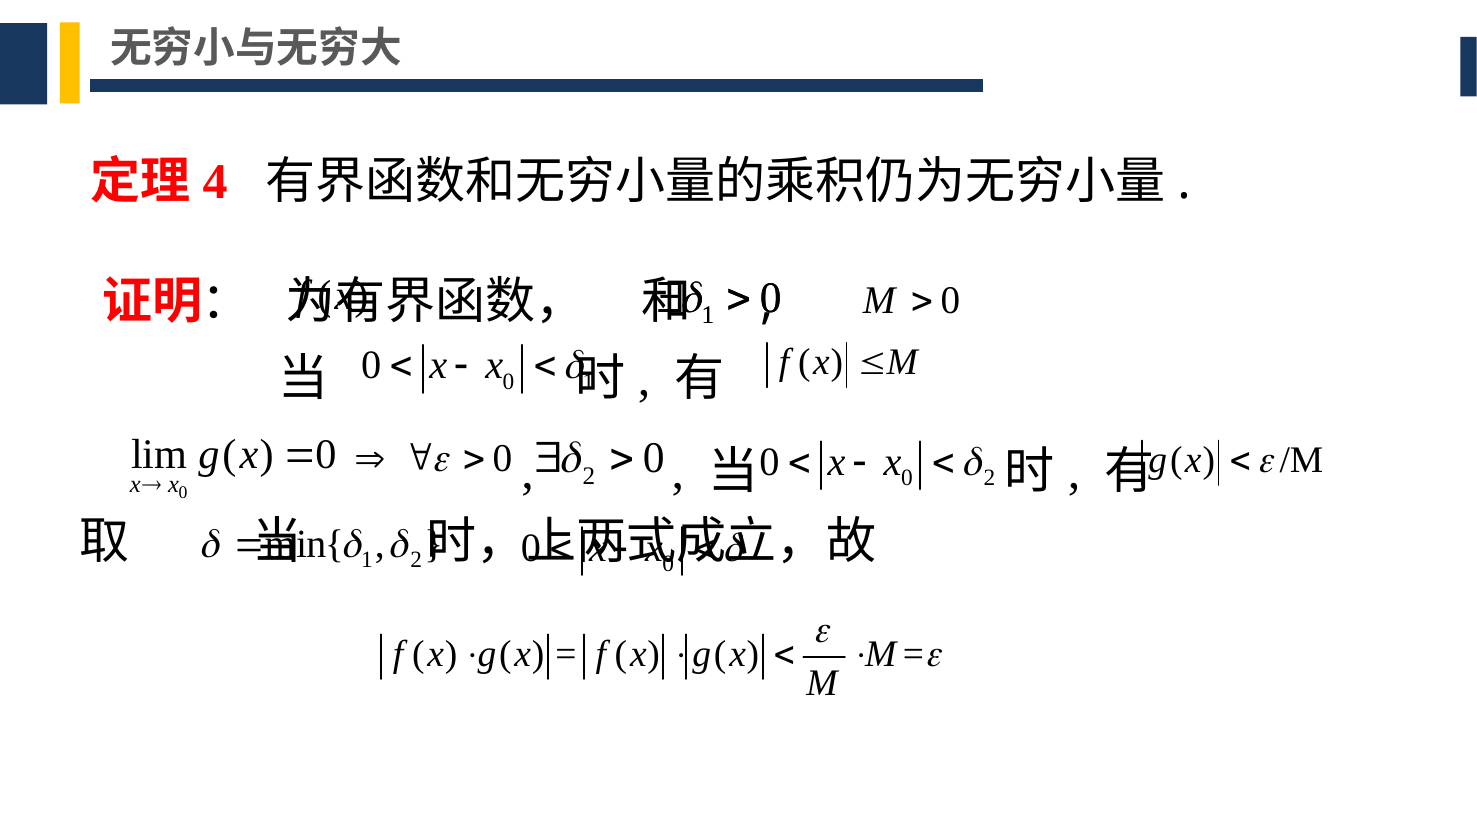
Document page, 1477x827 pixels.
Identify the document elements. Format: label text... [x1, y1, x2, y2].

text_box [0, 1, 1477, 75]
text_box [194, 517, 448, 575]
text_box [515, 517, 755, 585]
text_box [93, 410, 1429, 507]
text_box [93, 268, 1429, 403]
text_box 无穷小与无穷大 [109, 20, 644, 71]
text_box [373, 606, 952, 704]
text_box 定理4 有界函数和无穷小量的乘积仍为无穷小量. 证明： 为有界函数， 和 , 取 当 时，上两式成立，故 [7, 140, 1365, 696]
